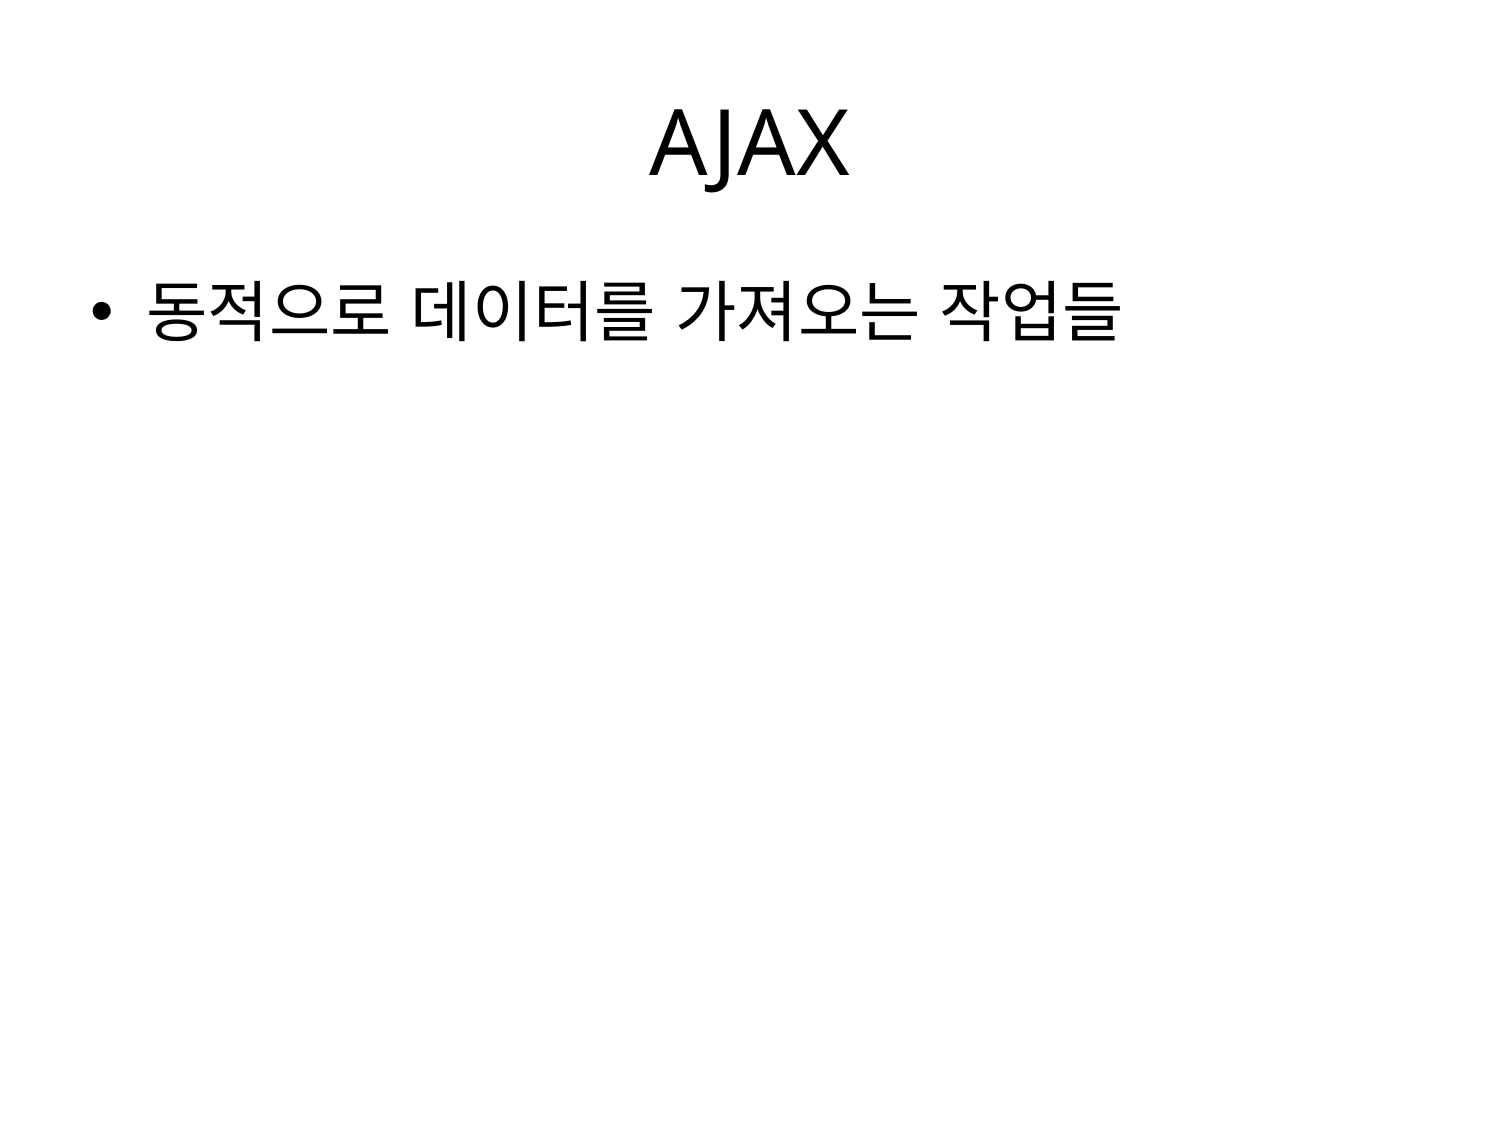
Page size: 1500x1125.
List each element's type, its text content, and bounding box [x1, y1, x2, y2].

title AJAX [75, 45, 1425, 233]
list 동적으로 데이터를 가져오는 작업들 [75, 262, 1425, 1005]
